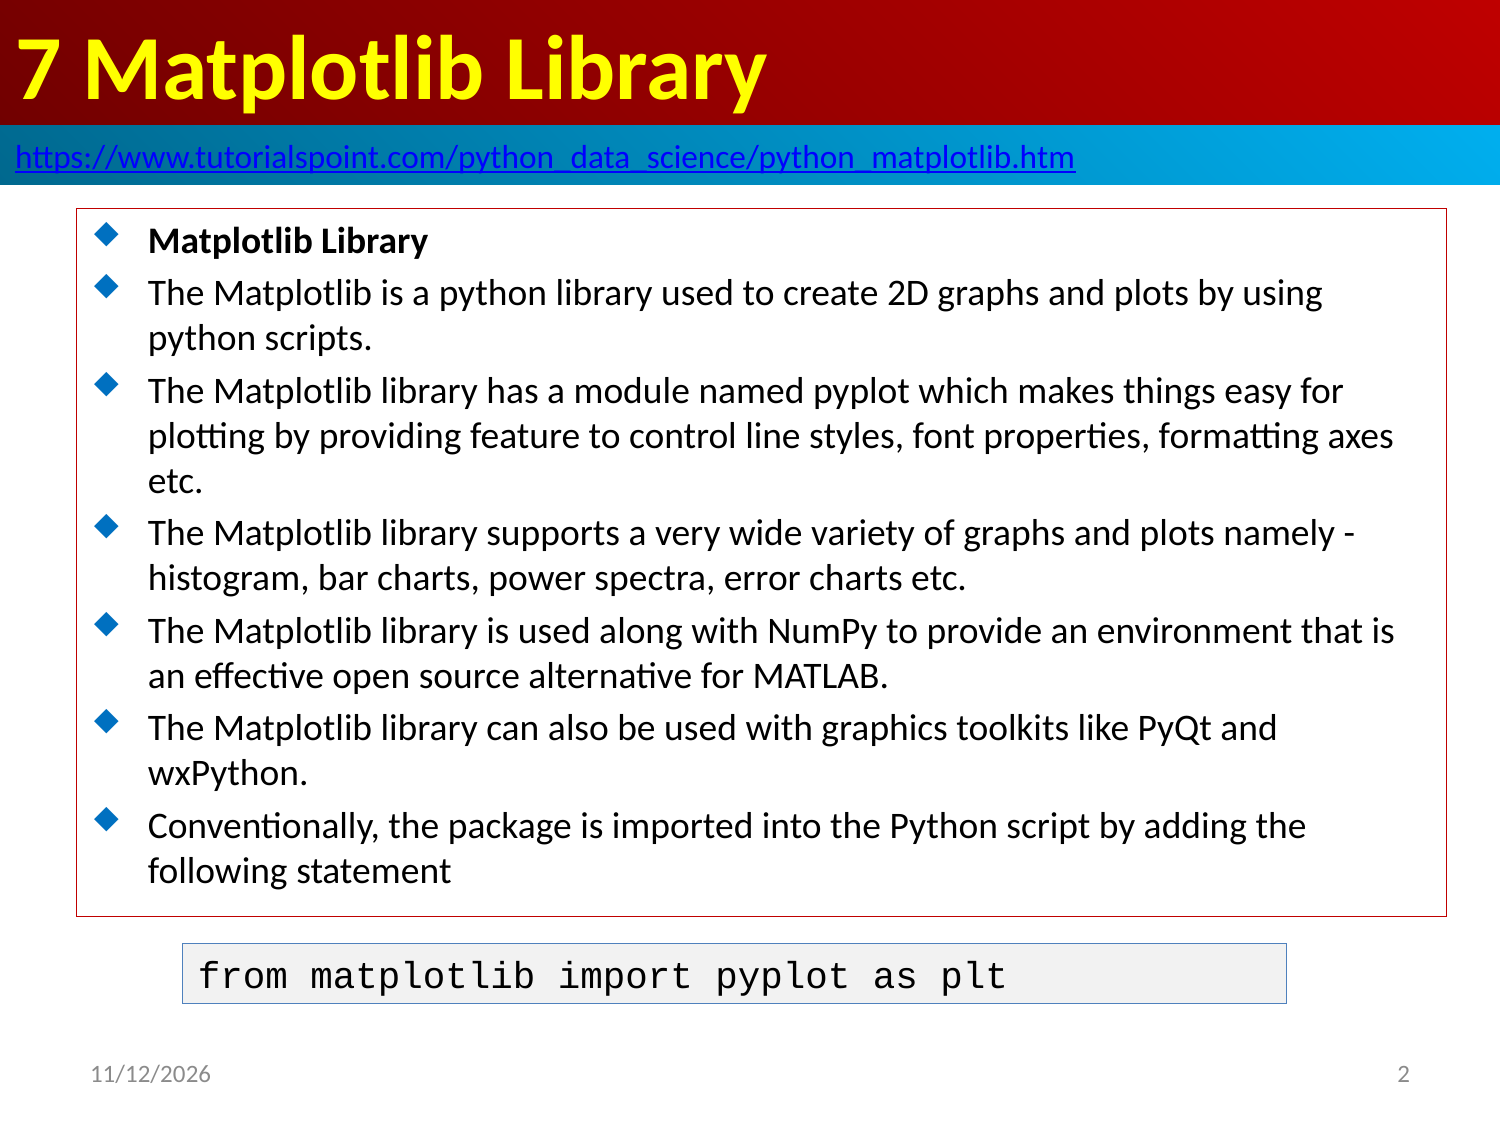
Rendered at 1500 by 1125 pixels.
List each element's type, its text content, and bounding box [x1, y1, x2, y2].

subtitle Matplotlib Library The Matplotlib is a python library used to create 2D graphs and plots by using python scripts. The Matplotlib library has a module named pyplot which makes things easy for plotting by providing feature to control line styles, font properties, formatting axes etc. The Matplotlib library supports a very wide variety of graphs and plots namely - histogram, bar charts, power spectra, error charts etc. The Matplotlib library is used along with NumPy to provide an environment that is an effective open source alternative for MATLAB. The Matplotlib library can also be used with graphics toolkits like PyQt and wxPython. Conventionally, the package is imported into the Python script by adding the following statement [76, 208, 1447, 917]
text_box from matplotlib import pyplot as plt [182, 943, 1287, 1004]
text_box https://www.tutorialspoint.com/python_data_science/python_matplotlib.htm [0, 125, 1500, 185]
slide_number 2 [1074, 1042, 1425, 1103]
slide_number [75, 1042, 425, 1103]
title 7 Matplotlib Library [0, 0, 1500, 125]
